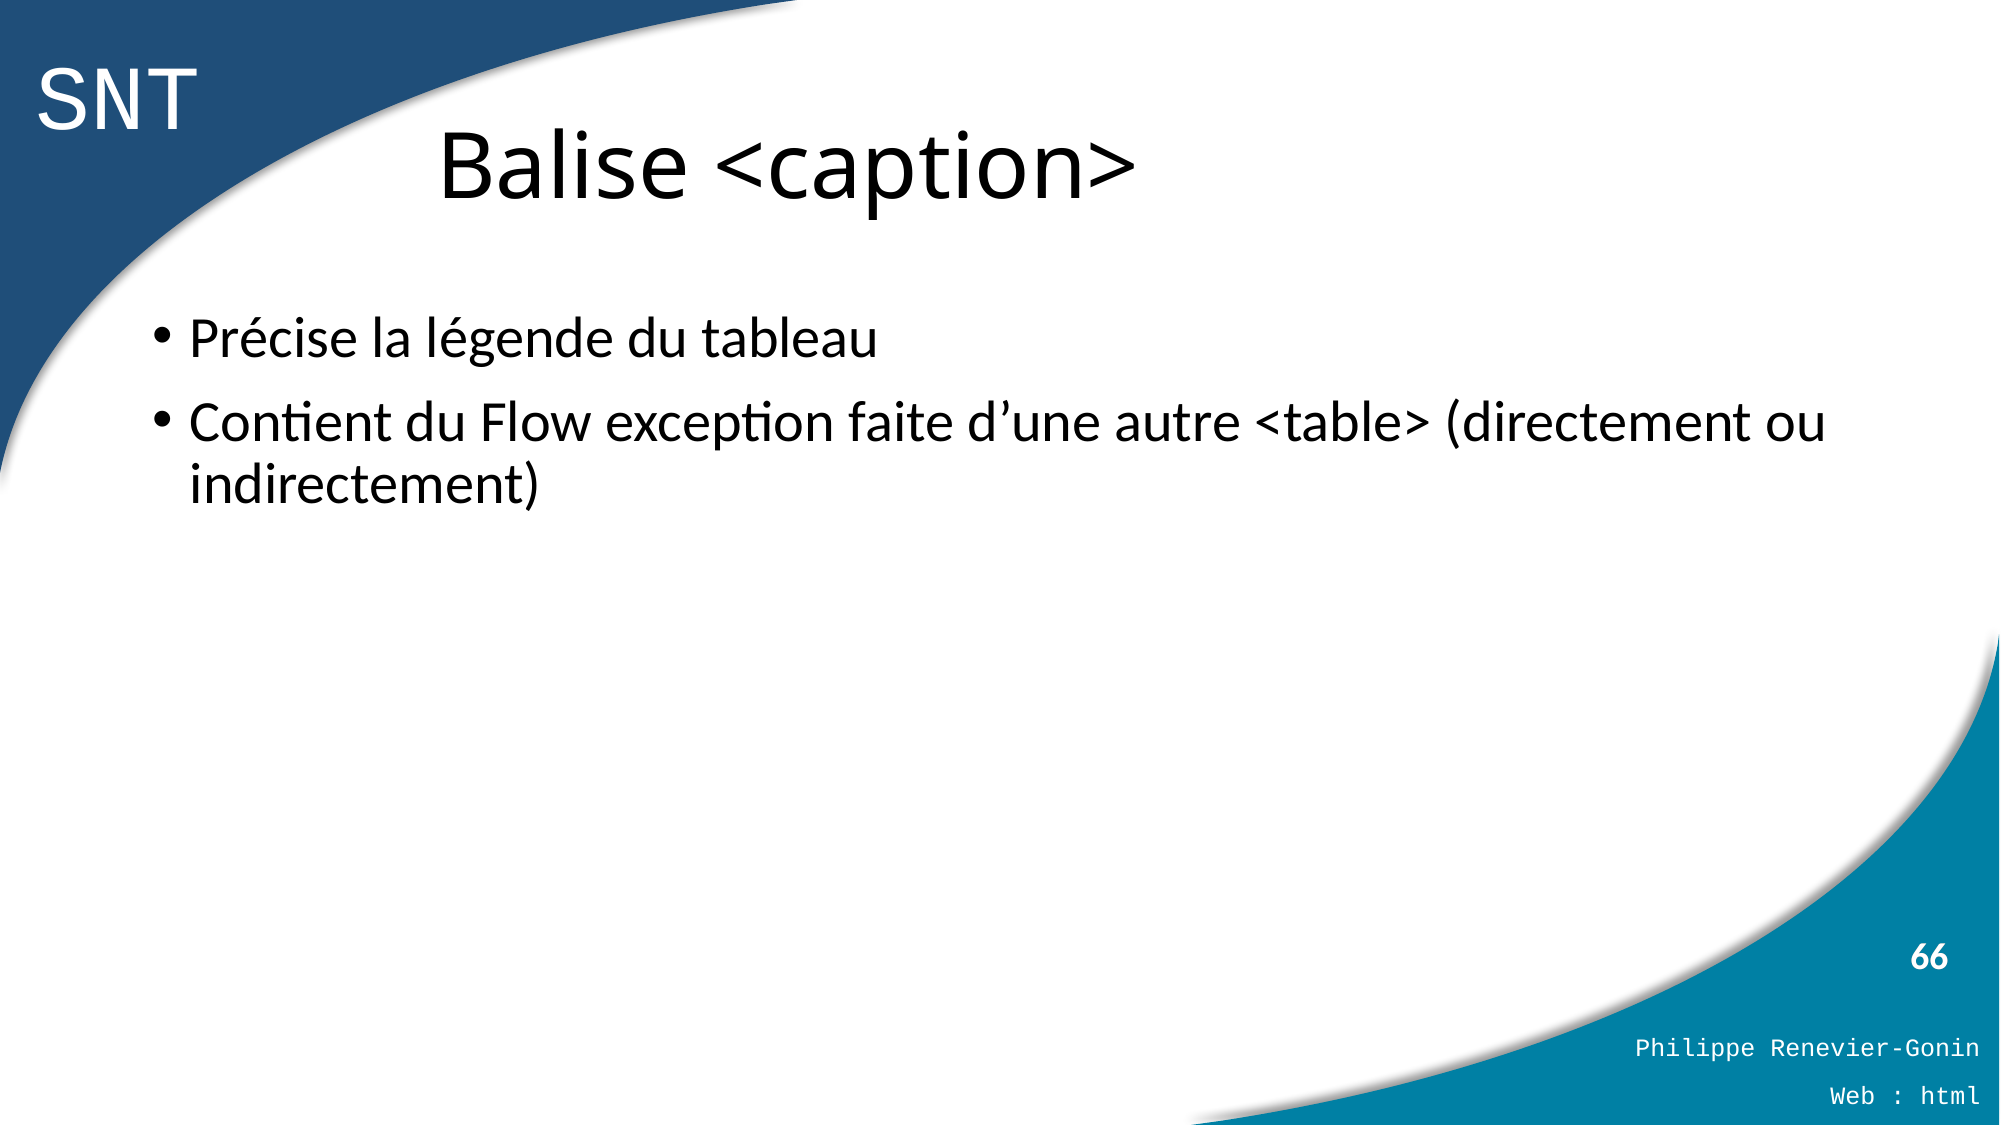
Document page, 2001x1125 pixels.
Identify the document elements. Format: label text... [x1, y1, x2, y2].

list Précise la légende du tableau Contient du Flow exception faite d’une autre <table> (directement ou indirectement) [137, 299, 1863, 1014]
title Balise <caption> [421, 59, 1863, 278]
